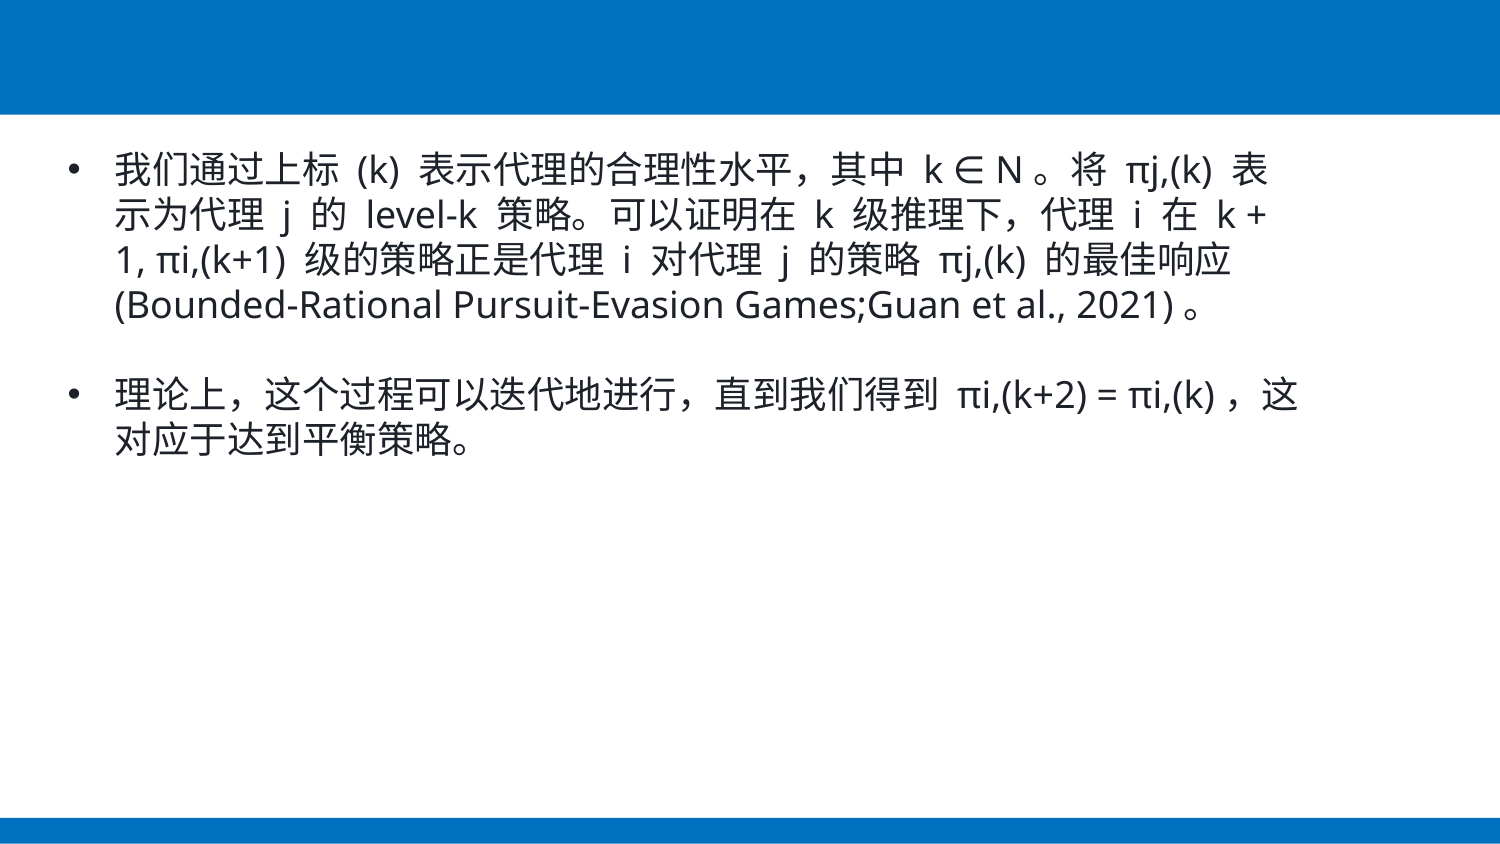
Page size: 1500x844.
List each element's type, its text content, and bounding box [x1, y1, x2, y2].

text_box 我们通过上标 (k) 表示代理的合理性水平，其中 k ∈ N。将 πj,(k) 表示为代理 j 的 level-k 策略。可以证明在 k 级推理下，代理 i 在 k + 1, πi,(k+1) 级的策略正是代理 i 对代理 j 的策略 πj,(k) 的最佳响应 (Bounded-Rational Pursuit-Evasion Games;Guan et al., 2021)。 理论上，这个过程可以迭代地进行，直到我们得到 πi,(k+2) = πi,(k)，这对应于达到平衡策略。 [53, 138, 1317, 469]
